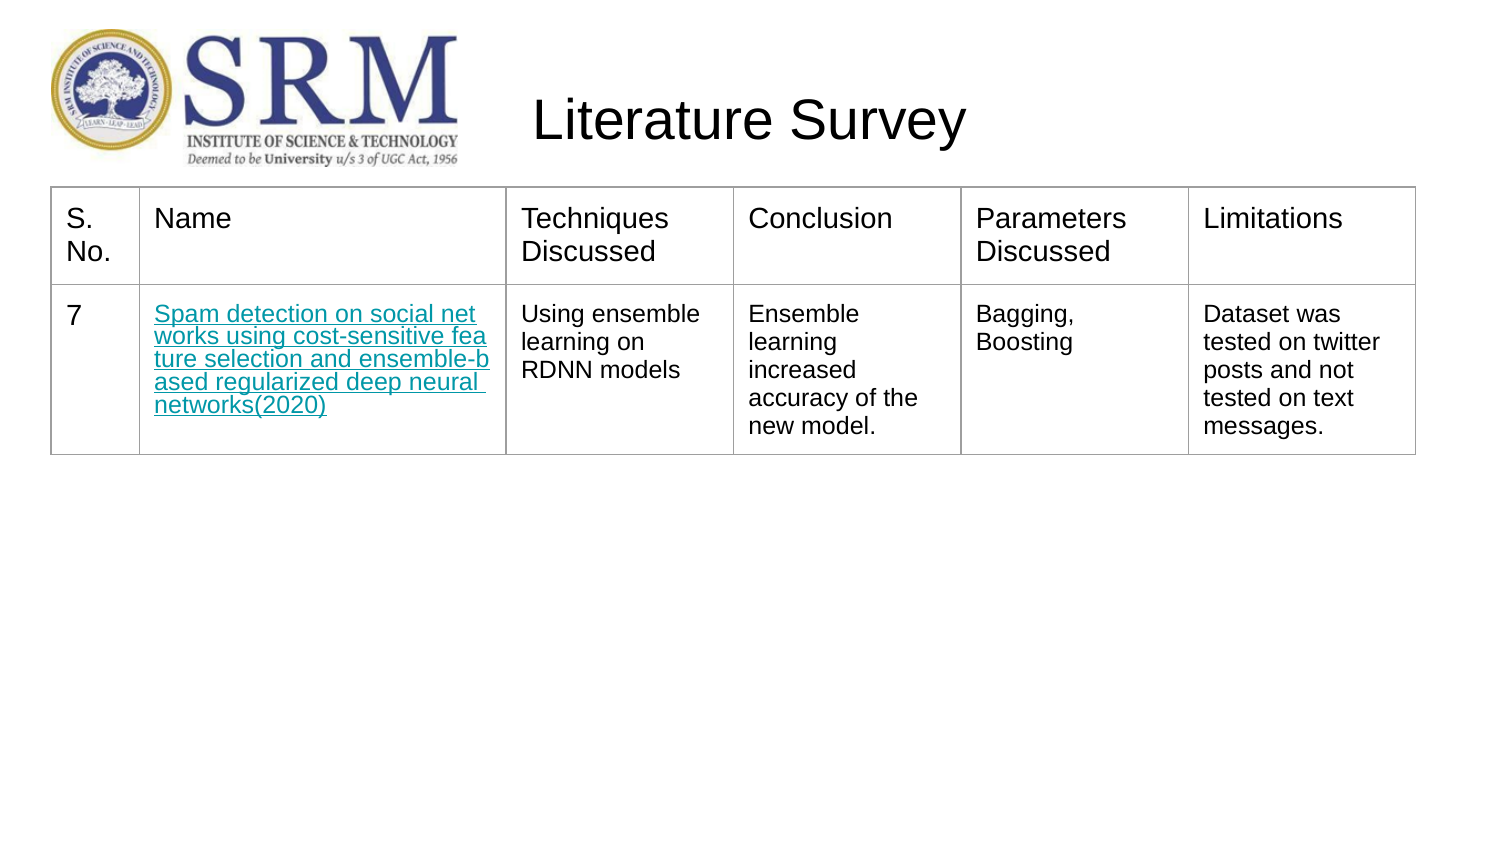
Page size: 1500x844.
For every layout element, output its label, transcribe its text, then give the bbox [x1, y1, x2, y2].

picture [50, 29, 458, 168]
table_header Limitations [1189, 188, 1415, 284]
table_cell Dataset was tested on twitter posts and not tested on text messages. [1189, 285, 1415, 454]
table_header Name [140, 188, 505, 284]
title Literature Survey [462, 72, 1449, 167]
table_header Parameters Discussed [962, 188, 1188, 284]
table_cell 7 [52, 285, 139, 454]
table_cell Ensemble learning increased accuracy of the new model. [734, 285, 960, 454]
table_header Techniques Discussed [507, 188, 733, 284]
table_cell Using ensemble learning on RDNN models [507, 285, 733, 454]
table_cell Bagging, Boosting [962, 285, 1188, 454]
table_header S. No. [52, 188, 139, 284]
table_cell Spam detection on social networks using cost-sensitive feature selection and ensemble-based regularized deep neural networks(2020) [140, 285, 505, 454]
table_header Conclusion [734, 188, 960, 284]
